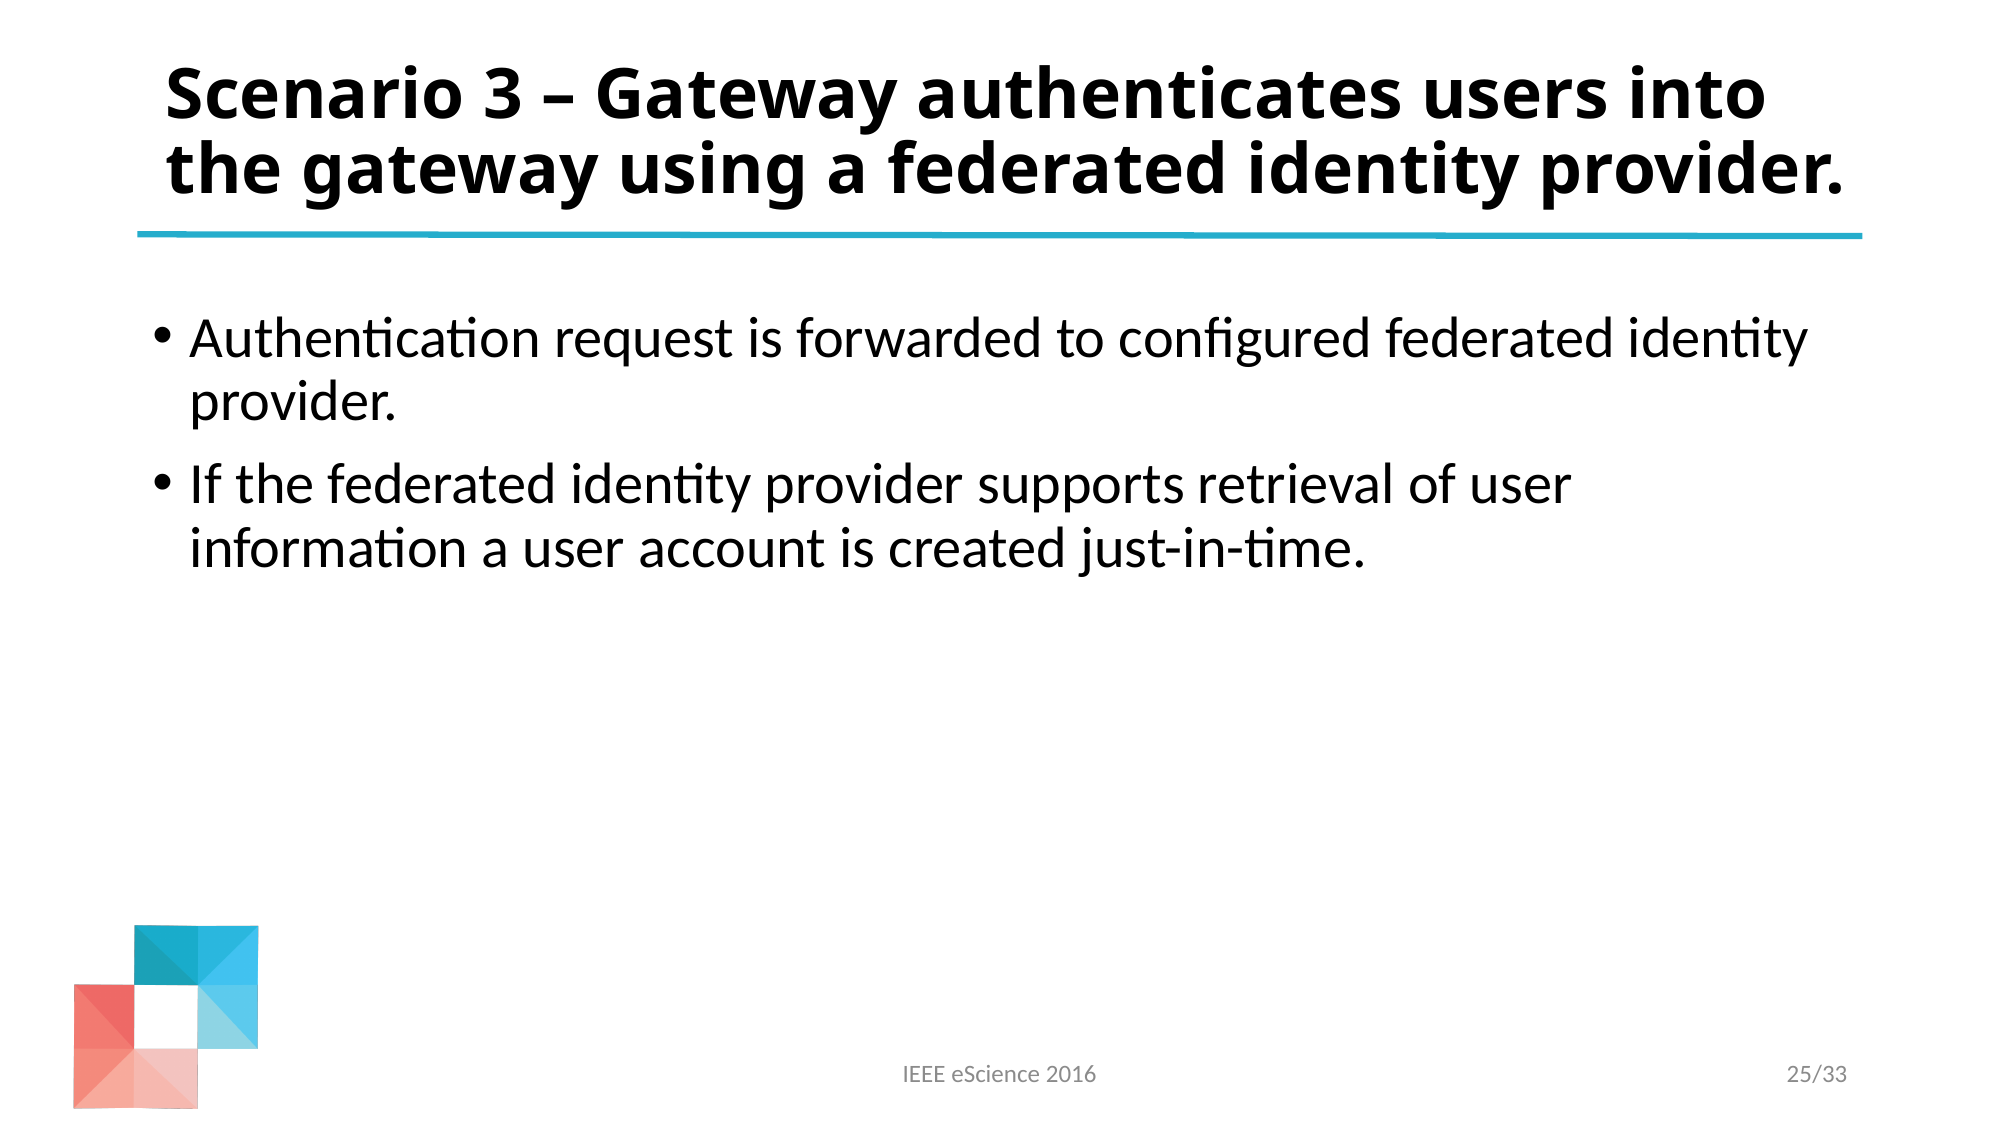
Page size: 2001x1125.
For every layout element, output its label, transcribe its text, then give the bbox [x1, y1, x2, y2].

title Scenario 3 – Gateway authenticates users into the gateway using a federated identity provider. [150, 24, 1876, 243]
list Authentication request is forwarded to configured federated identity provider. If the federated identity provider supports retrieval of user information a user account is created just-in-time. [137, 299, 1863, 1014]
footer IEEE eScience 2016 [662, 1042, 1338, 1103]
slide_number 25/33 [1412, 1042, 1863, 1103]
picture [66, 919, 264, 1115]
